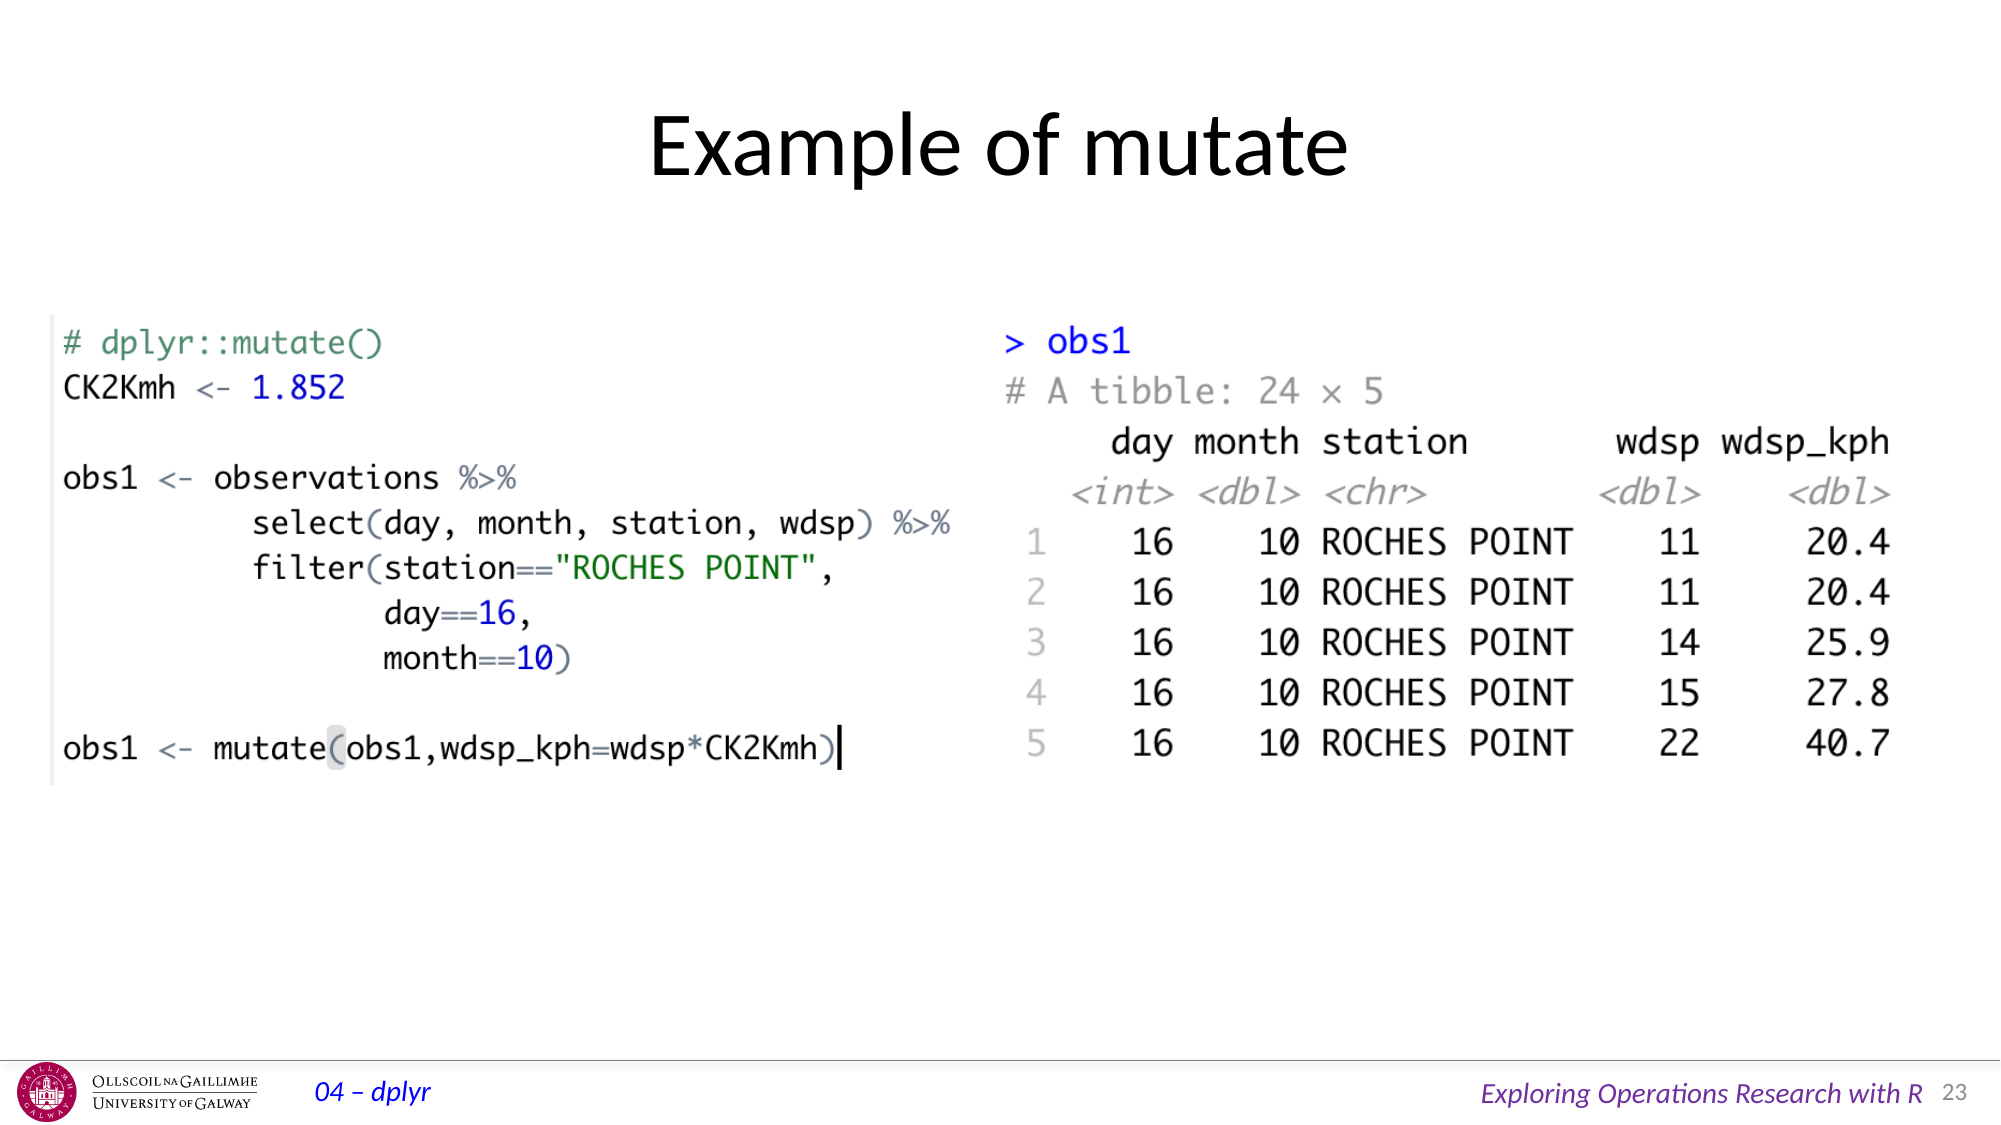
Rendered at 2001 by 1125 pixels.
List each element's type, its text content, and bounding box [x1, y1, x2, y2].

title Example of mutate [99, 45, 1900, 233]
slide_number 23 [1899, 1060, 1983, 1120]
picture [17, 1062, 257, 1122]
picture [50, 314, 1937, 785]
